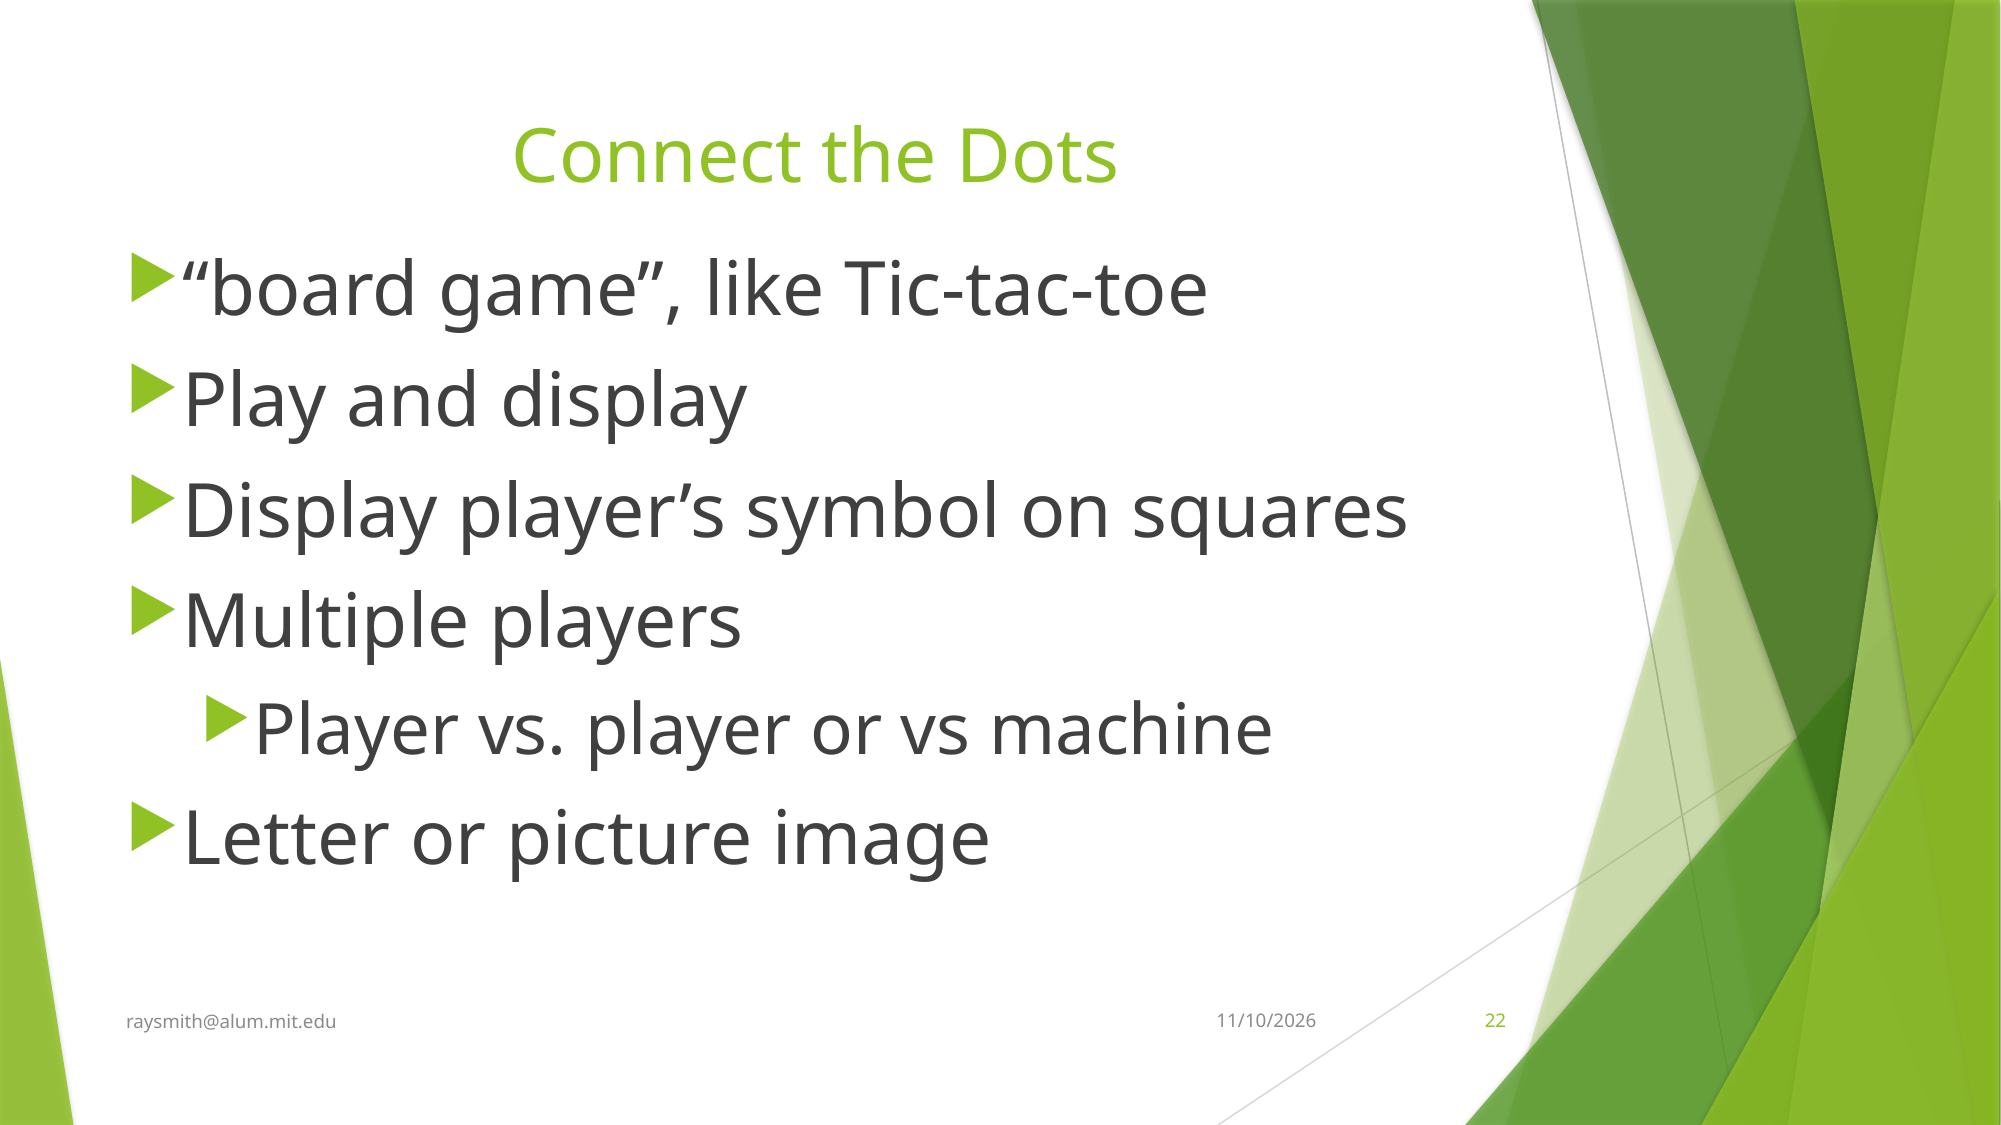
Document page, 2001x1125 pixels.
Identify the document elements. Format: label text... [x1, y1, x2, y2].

footer raysmith@alum.mit.edu [111, 991, 1145, 1051]
title Connect the Dots [111, 99, 1522, 232]
list “board game”, like Tic-tac-toe Play and display Display player’s symbol on squares Multiple players Player vs. player or vs machine Letter or picture image github…/dots [111, 232, 1522, 992]
slide_number 22 [1409, 991, 1522, 1051]
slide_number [1181, 991, 1332, 1051]
